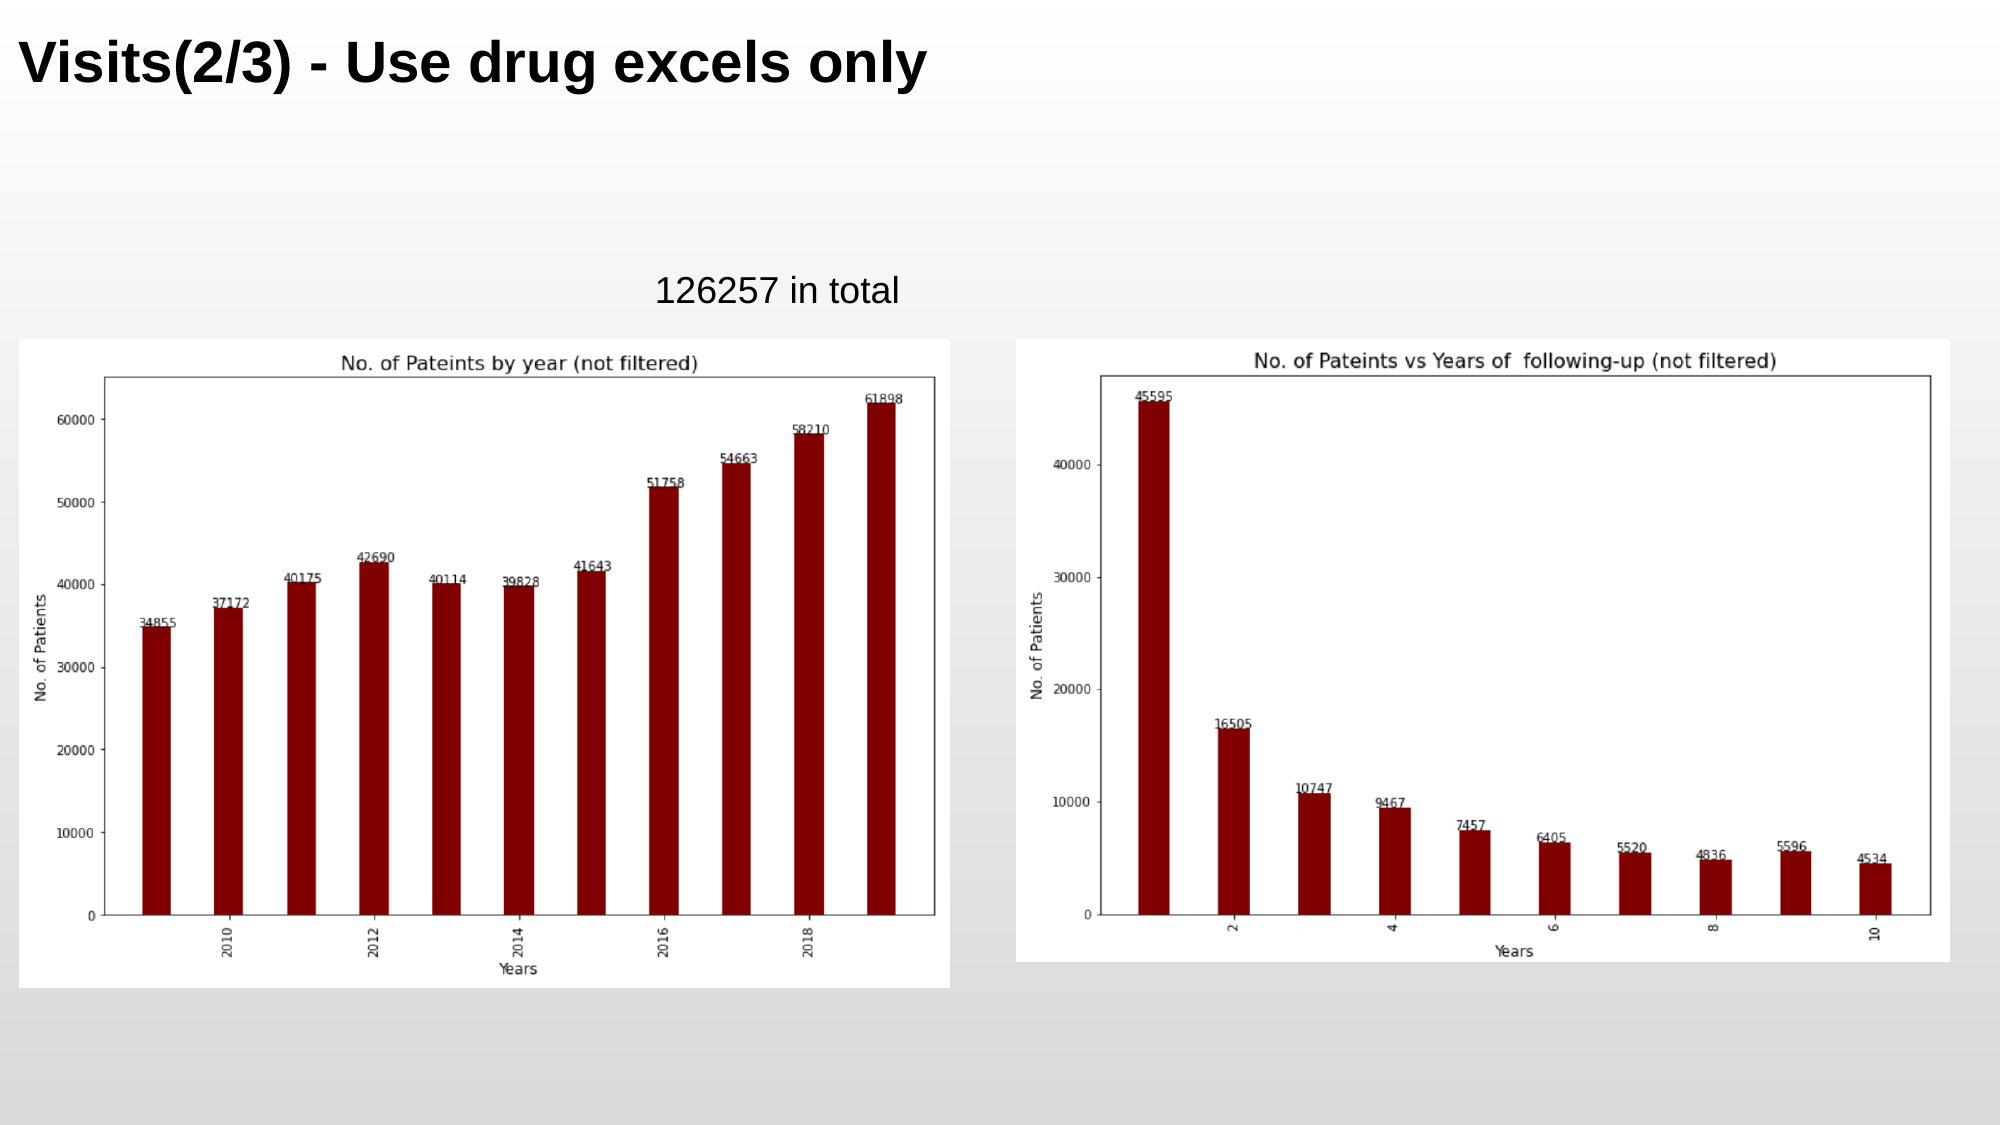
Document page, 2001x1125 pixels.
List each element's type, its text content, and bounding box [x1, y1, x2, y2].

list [19, 339, 949, 988]
picture [1016, 339, 1950, 962]
text_box Visits(2/3) - Use drug excels only [3, 16, 989, 102]
text_box 126257 in total [639, 258, 949, 318]
